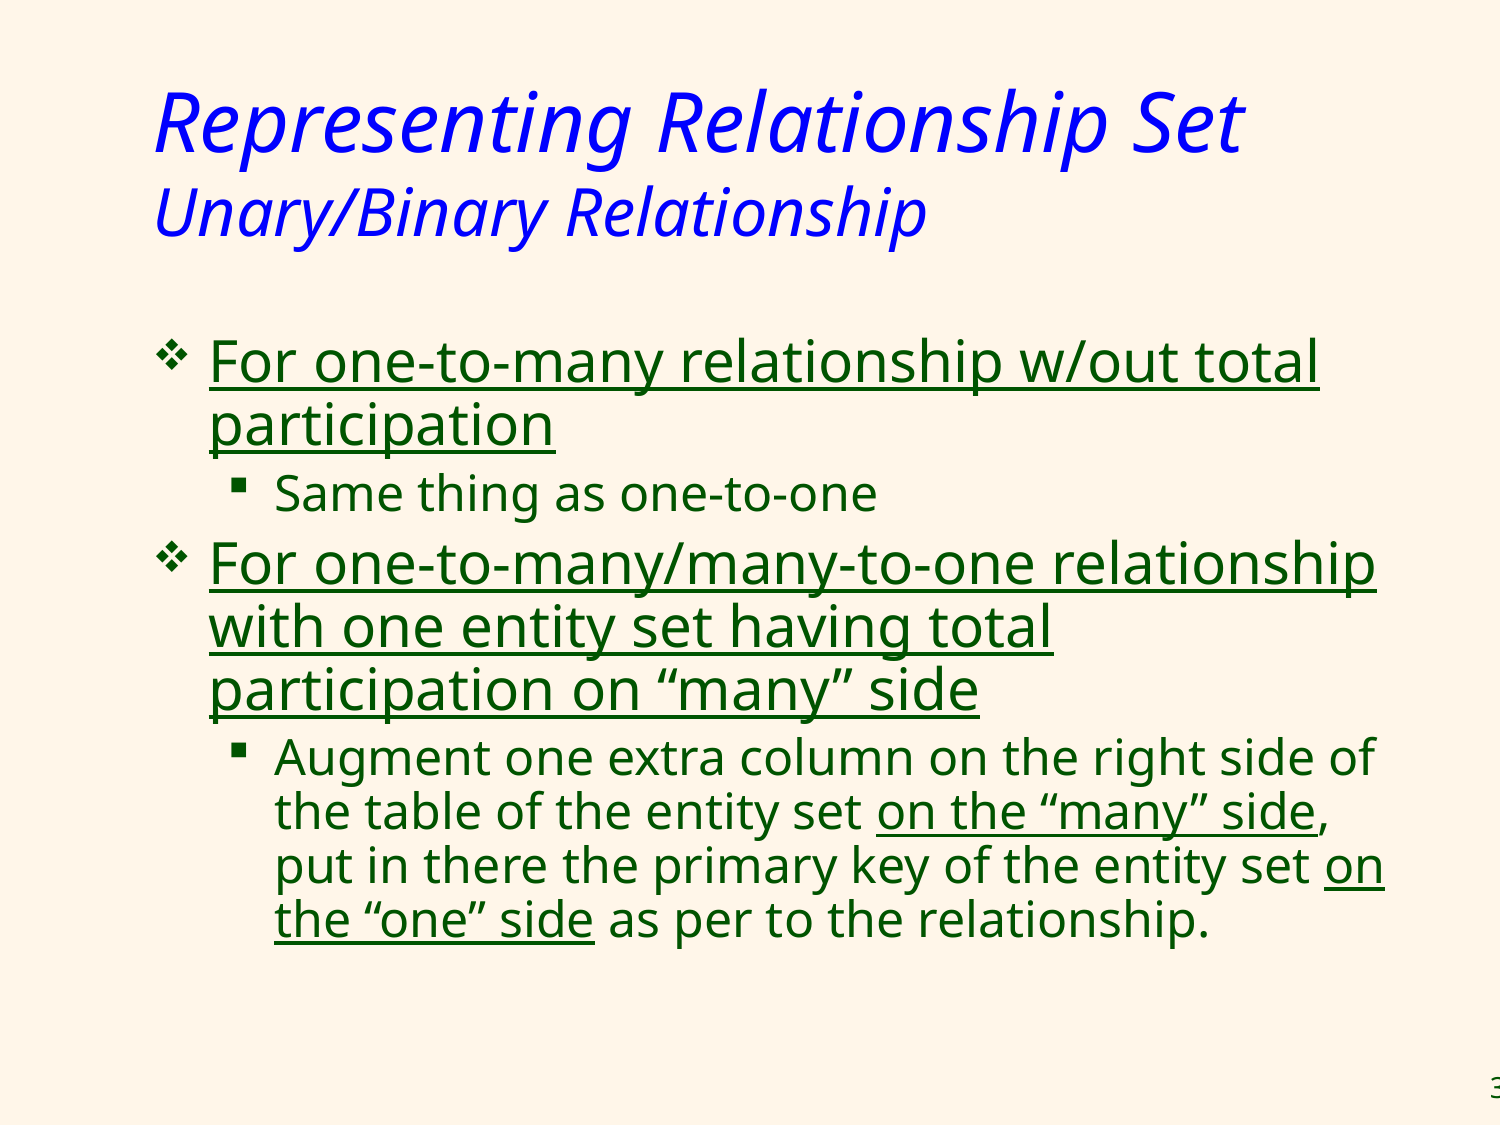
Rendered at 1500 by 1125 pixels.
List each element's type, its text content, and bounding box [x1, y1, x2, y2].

title Representing Relationship Set Unary/Binary Relationship [137, 68, 1413, 250]
list For one-to-many relationship w/out total participation Same thing as one-to-one For one-to-many/many-to-one relationship with one entity set having total participation on “many” side Augment one extra column on the right side of the table of the entity set on the “many” side, put in there the primary key of the entity set on the “one” side as per to the relationship. [137, 324, 1413, 994]
